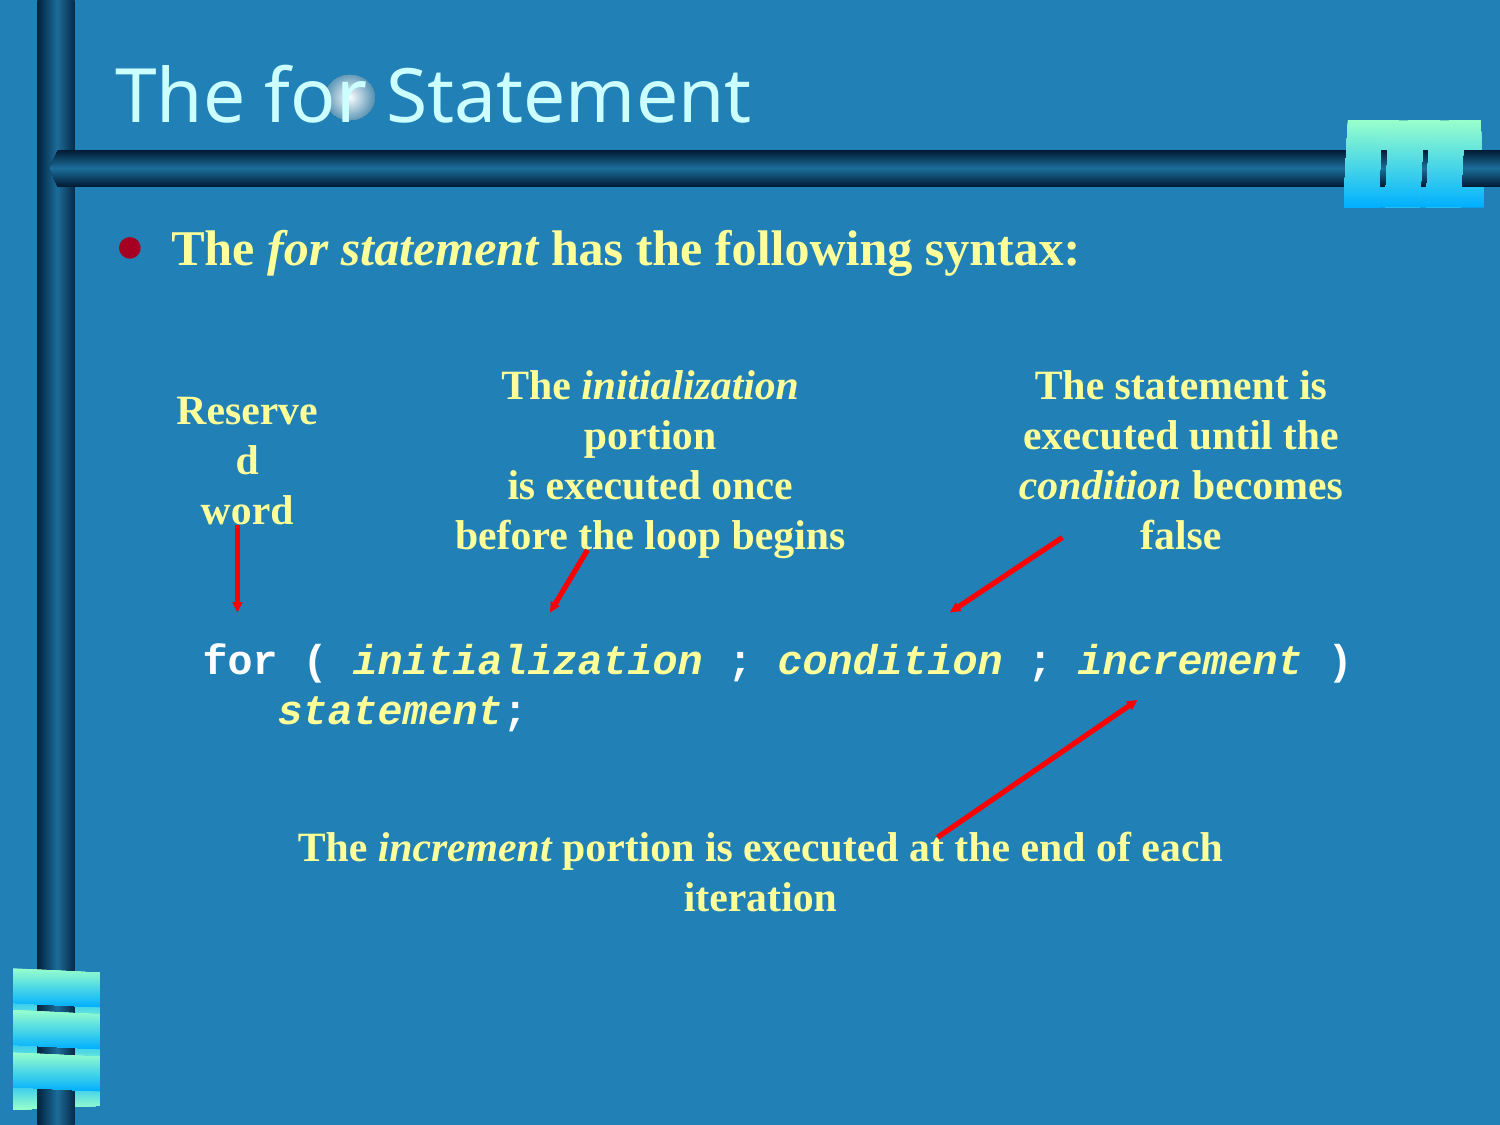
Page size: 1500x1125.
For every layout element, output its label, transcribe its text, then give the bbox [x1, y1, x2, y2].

text_box for ( initialization ; condition ; increment ) statement; [187, 625, 1368, 740]
list The for statement has the following syntax: [99, 207, 1463, 338]
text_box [415, 374, 886, 613]
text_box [149, 399, 345, 613]
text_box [949, 374, 1404, 613]
title The for Statement [100, 32, 1345, 145]
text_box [203, 699, 1318, 903]
